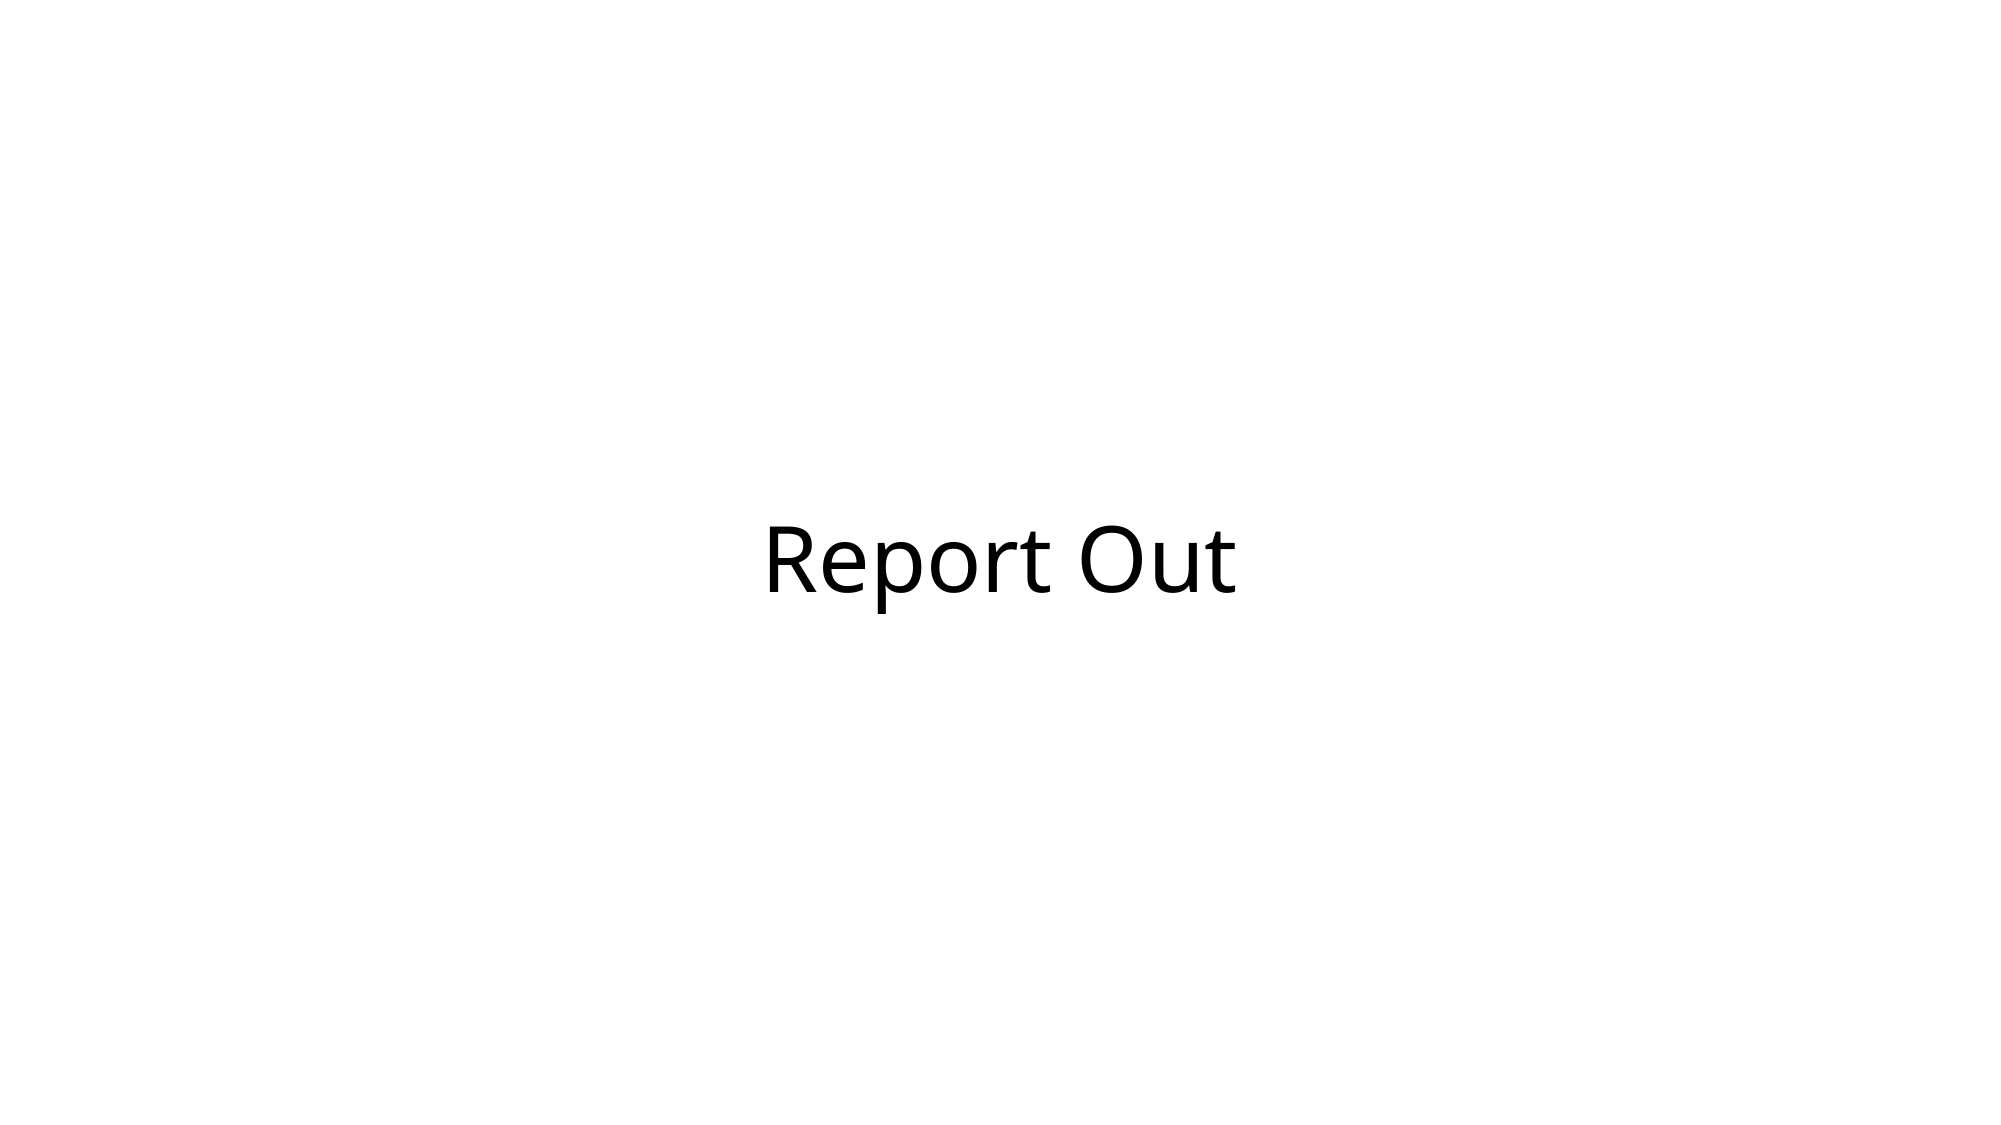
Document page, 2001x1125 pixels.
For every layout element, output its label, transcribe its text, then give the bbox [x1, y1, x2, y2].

list Report Out [137, 503, 1863, 622]
